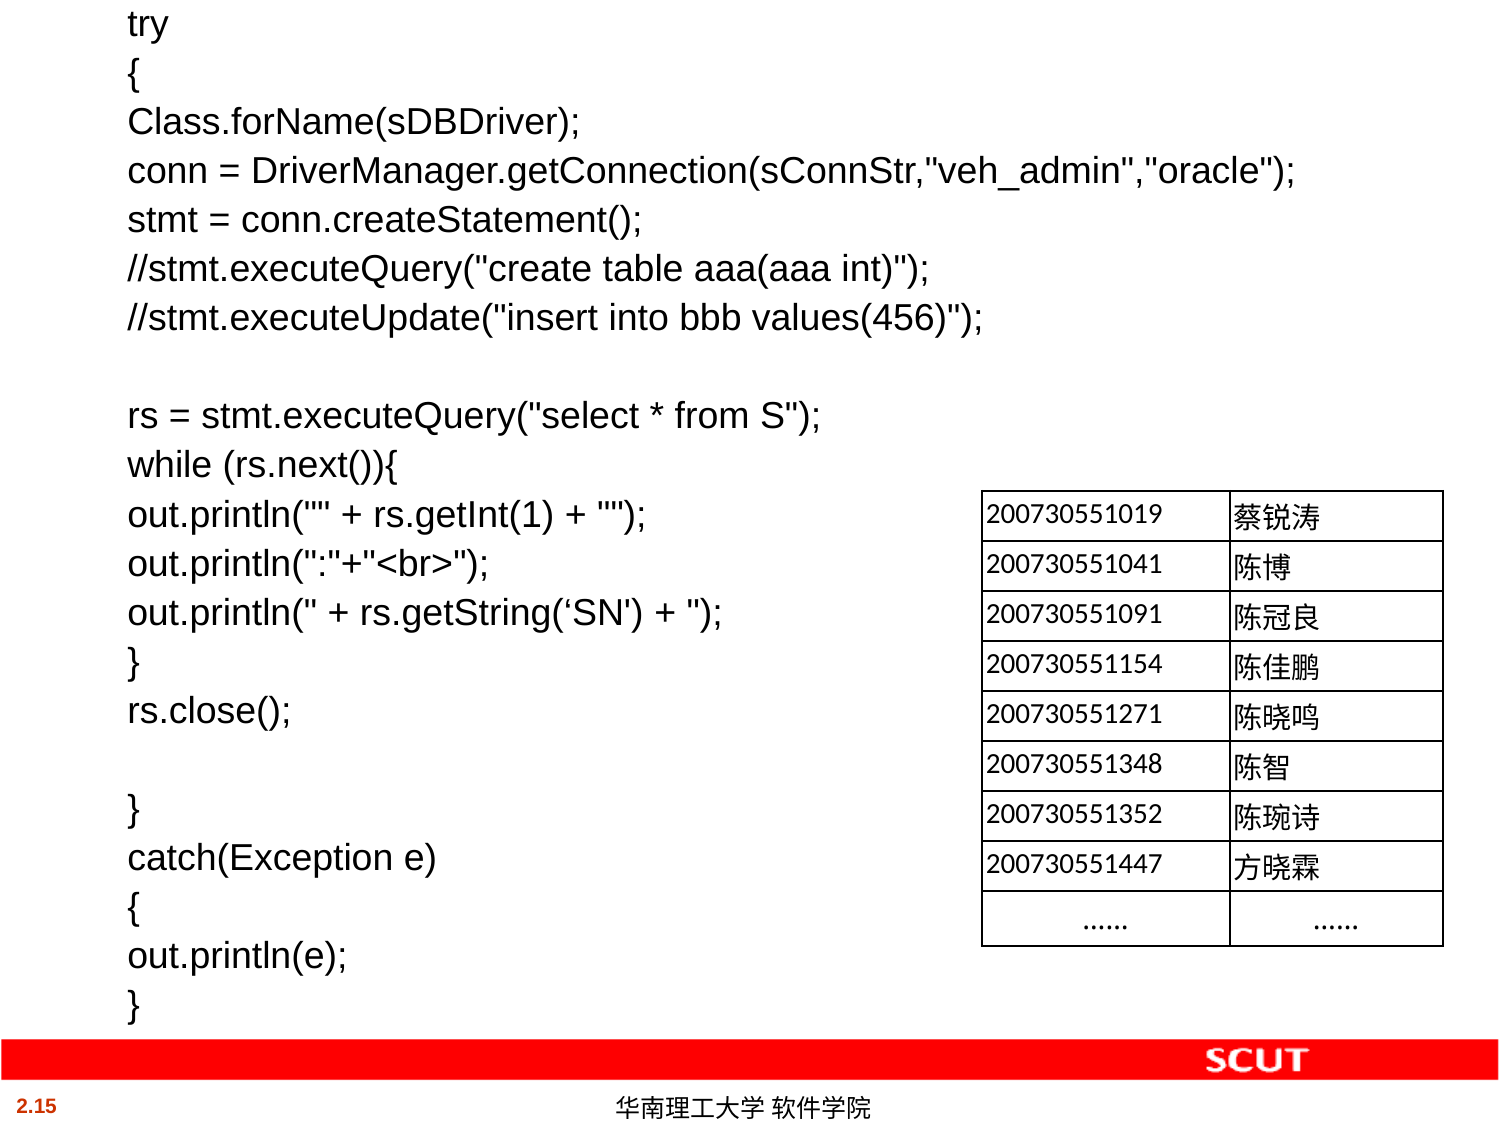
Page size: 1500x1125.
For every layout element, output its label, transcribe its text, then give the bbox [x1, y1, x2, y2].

table_cell …… [983, 892, 1229, 945]
table_cell …… [1231, 892, 1442, 945]
list try { Class.forName(sDBDriver); conn = DriverManager.getConnection(sConnStr,"veh_admin","oracle"); stmt = conn.createStatement(); //stmt.executeQuery("create table aaa(aaa int)"); //stmt.executeUpdate("insert into bbb values(456)"); rs = stmt.executeQuery("select * from S"); while (rs.next()){ out.println("" + rs.getInt(1) + ""); out.println(":"+"<br>"); out.println(" + rs.getString(‘SN') + "); } rs.close(); } catch(Exception e) { out.println(e); } [112, 0, 1500, 1125]
table_header 蔡锐涛 [1231, 492, 1442, 540]
table_cell 200730551447 [983, 842, 1229, 890]
table_cell 陈琬诗 [1231, 792, 1442, 840]
table_cell 陈佳鹏 [1231, 642, 1442, 690]
table_cell 陈博 [1231, 542, 1442, 590]
table_cell 200730551271 [983, 692, 1229, 740]
table_cell 200730551348 [983, 742, 1229, 790]
table_cell 200730551041 [983, 542, 1229, 590]
table_cell 200730551154 [983, 642, 1229, 690]
table_cell 陈智 [1231, 742, 1442, 790]
table_cell 方晓霖 [1231, 842, 1442, 890]
table_cell 200730551091 [983, 592, 1229, 640]
table_header 200730551019 [983, 492, 1229, 540]
table_cell 陈冠良 [1231, 592, 1442, 640]
table_cell 200730551352 [983, 792, 1229, 840]
picture [0, 1038, 112, 1083]
table_cell 陈晓鸣 [1231, 692, 1442, 740]
